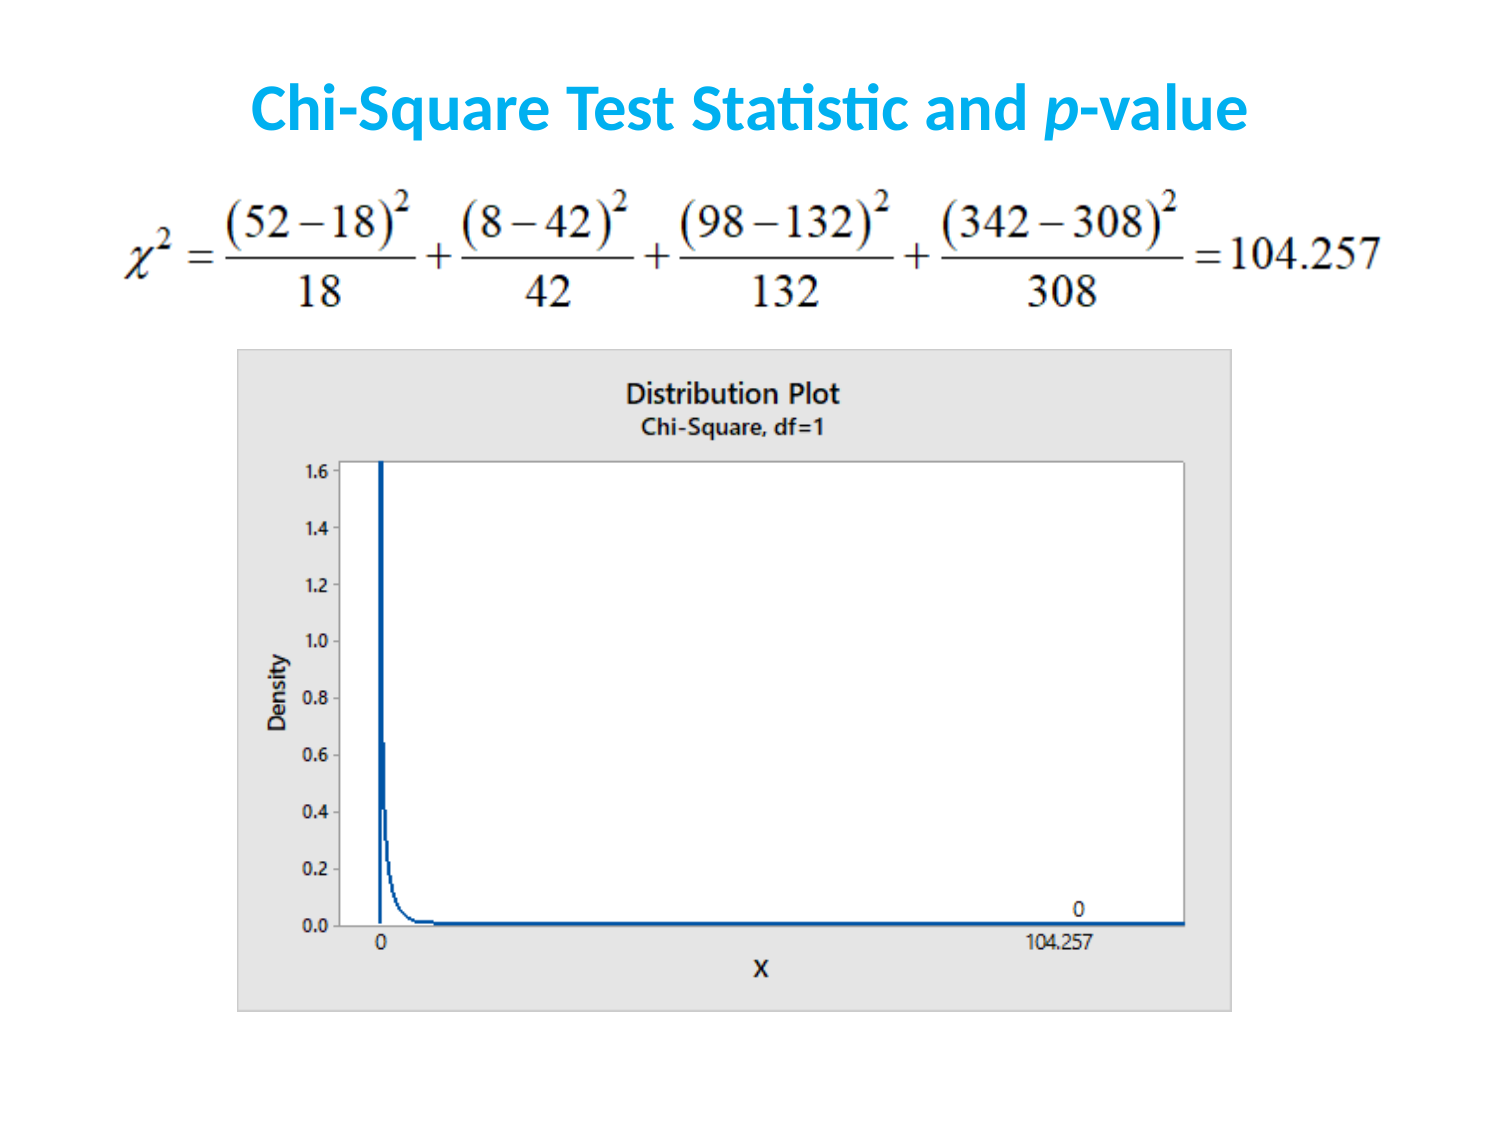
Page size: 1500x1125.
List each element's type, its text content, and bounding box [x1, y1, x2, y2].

picture [237, 348, 1232, 1012]
title Chi-Square Test Statistic and p-value [75, 45, 1425, 163]
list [99, 162, 1405, 326]
